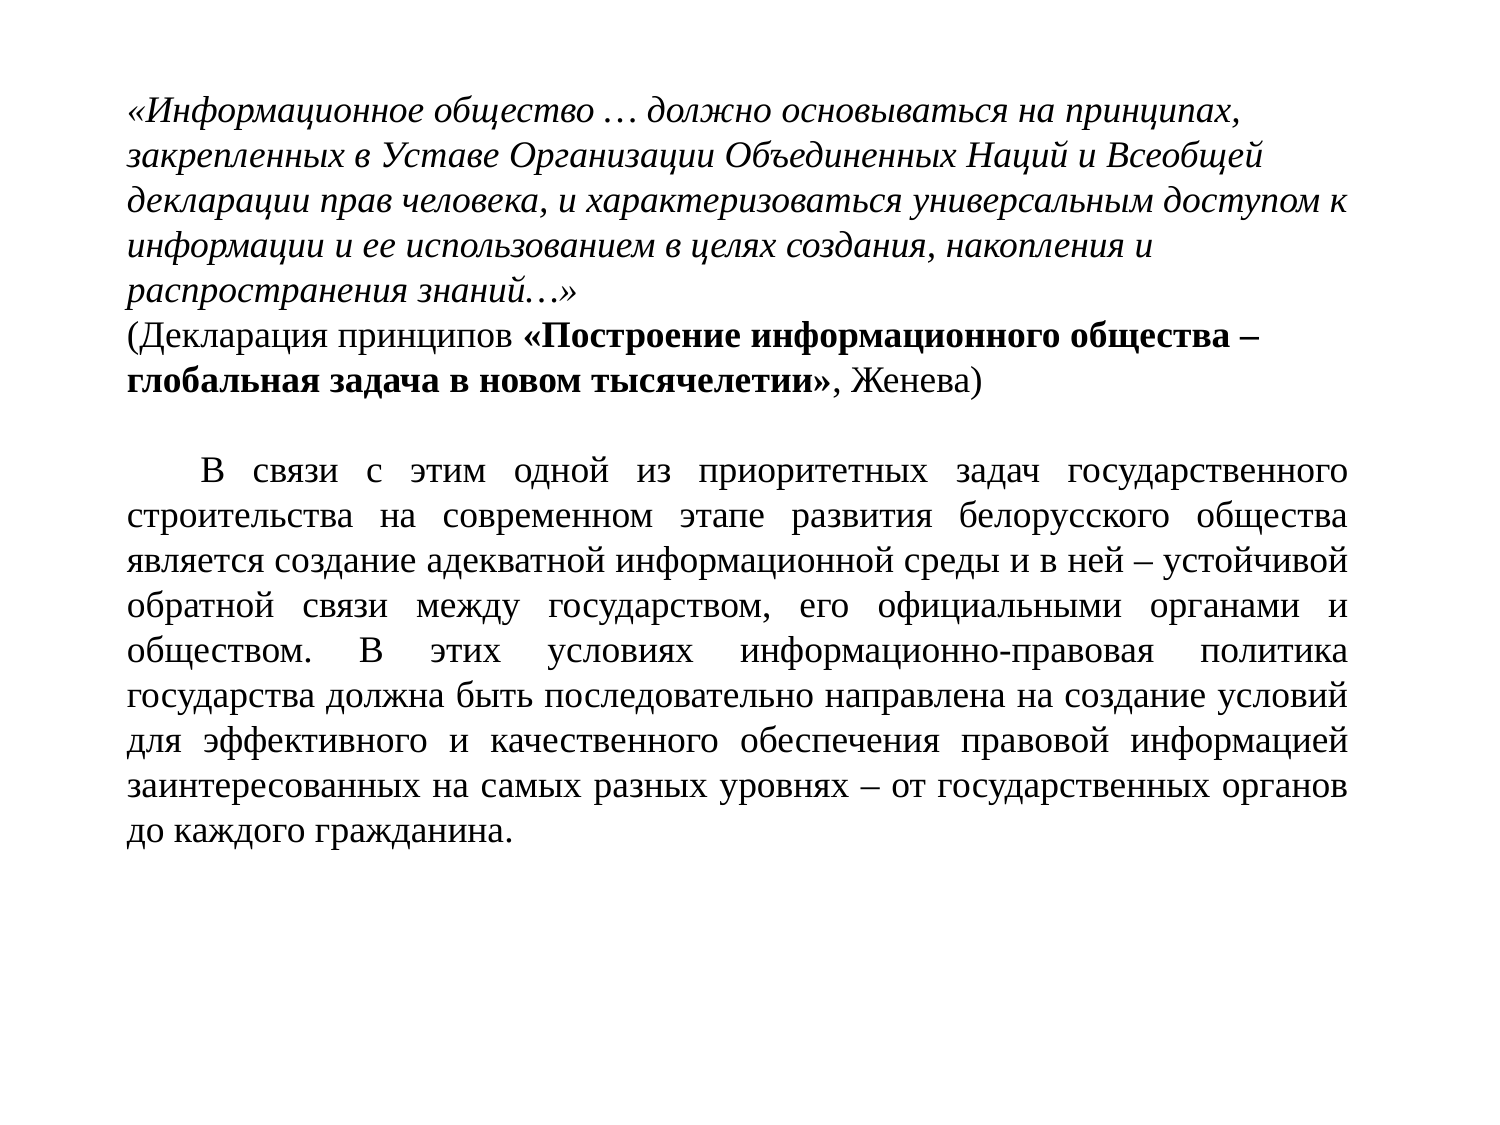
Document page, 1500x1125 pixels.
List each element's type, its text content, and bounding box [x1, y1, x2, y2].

text_box «Информационное общество … должно основываться на принципах, закрепленных в Уставе Организации Объединенных Наций и Всеобщей декларации прав человека, и характеризоваться универсальным доступом к информации и ее использованием в целях создания, накопления и распространения знаний…» (Декларация принципов «Построение информационного общества – глобальная задача в новом тысячелетии», Женева) В связи с этим одной из приоритетных задач государственного строительства на современном этапе развития белорусского общества является создание адекватной информационной среды и в ней – устойчивой обратной связи между государством, его официальными органами и обществом. В этих условиях информационно-правовая политика государства должна быть последовательно направлена на создание условий для эффективного и качественного обеспечения правовой информацией заинтересованных на самых разных уровнях – от государственных органов до каждого гражданина. [112, 78, 1365, 948]
